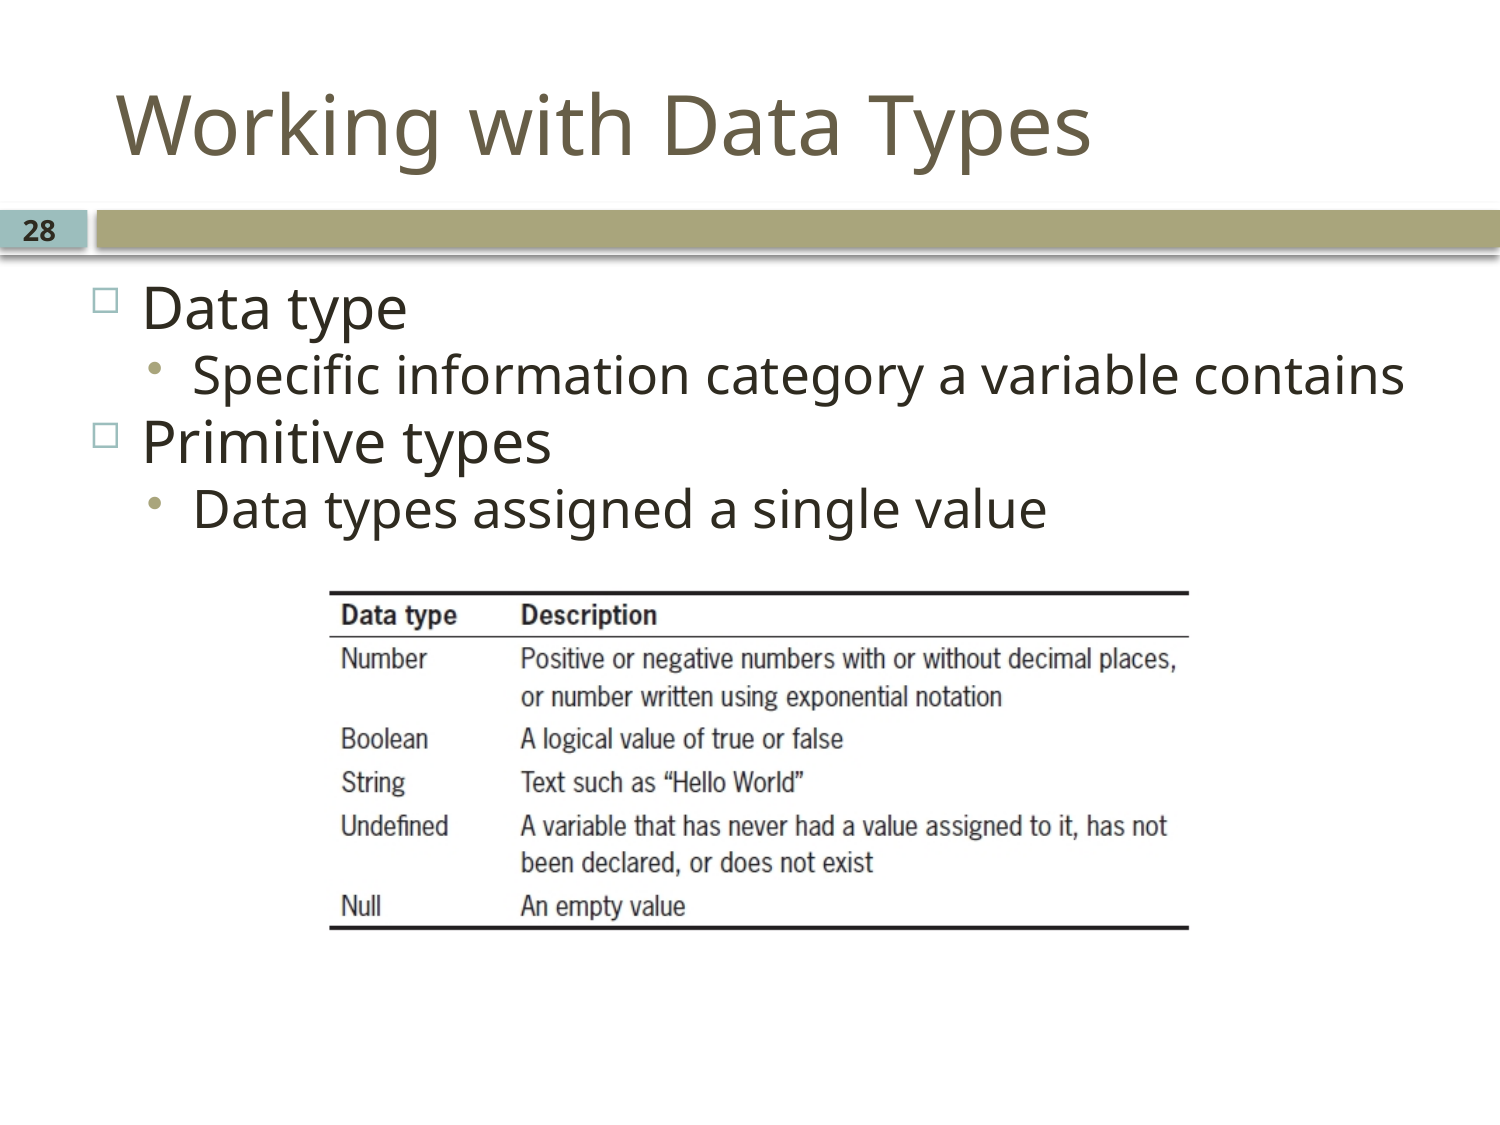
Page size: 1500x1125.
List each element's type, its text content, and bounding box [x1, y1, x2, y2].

list Data type Specific information category a variable contains Primitive types Data types assigned a single value [75, 262, 1425, 550]
picture [324, 587, 1199, 933]
title Working with Data Types [100, 37, 1438, 200]
slide_number 28 [4, 202, 75, 263]
